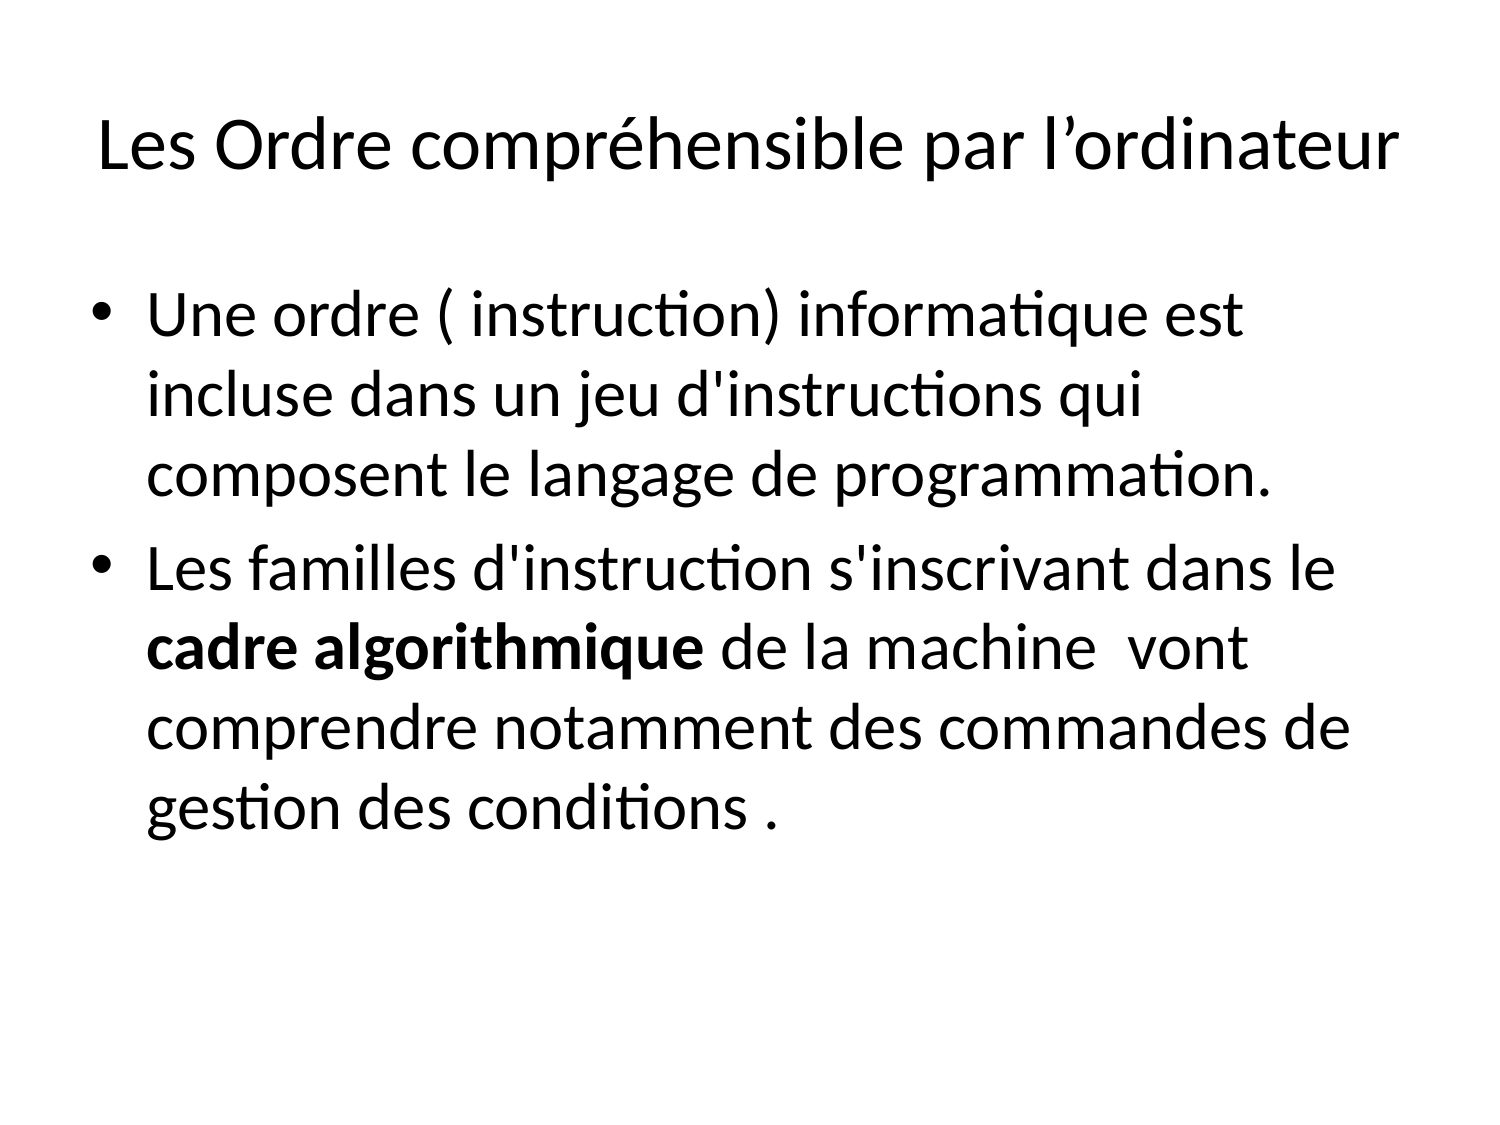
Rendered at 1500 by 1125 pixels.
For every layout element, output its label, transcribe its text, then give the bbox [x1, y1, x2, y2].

title Les Ordre compréhensible par l’ordinateur [75, 45, 1425, 233]
list Une ordre ( instruction) informatique est incluse dans un jeu d'instructions qui composent le langage de programmation. Les familles d'instruction s'inscrivant dans le cadre algorithmique de la machine vont comprendre notamment des commandes de gestion des conditions . [75, 262, 1425, 1005]
